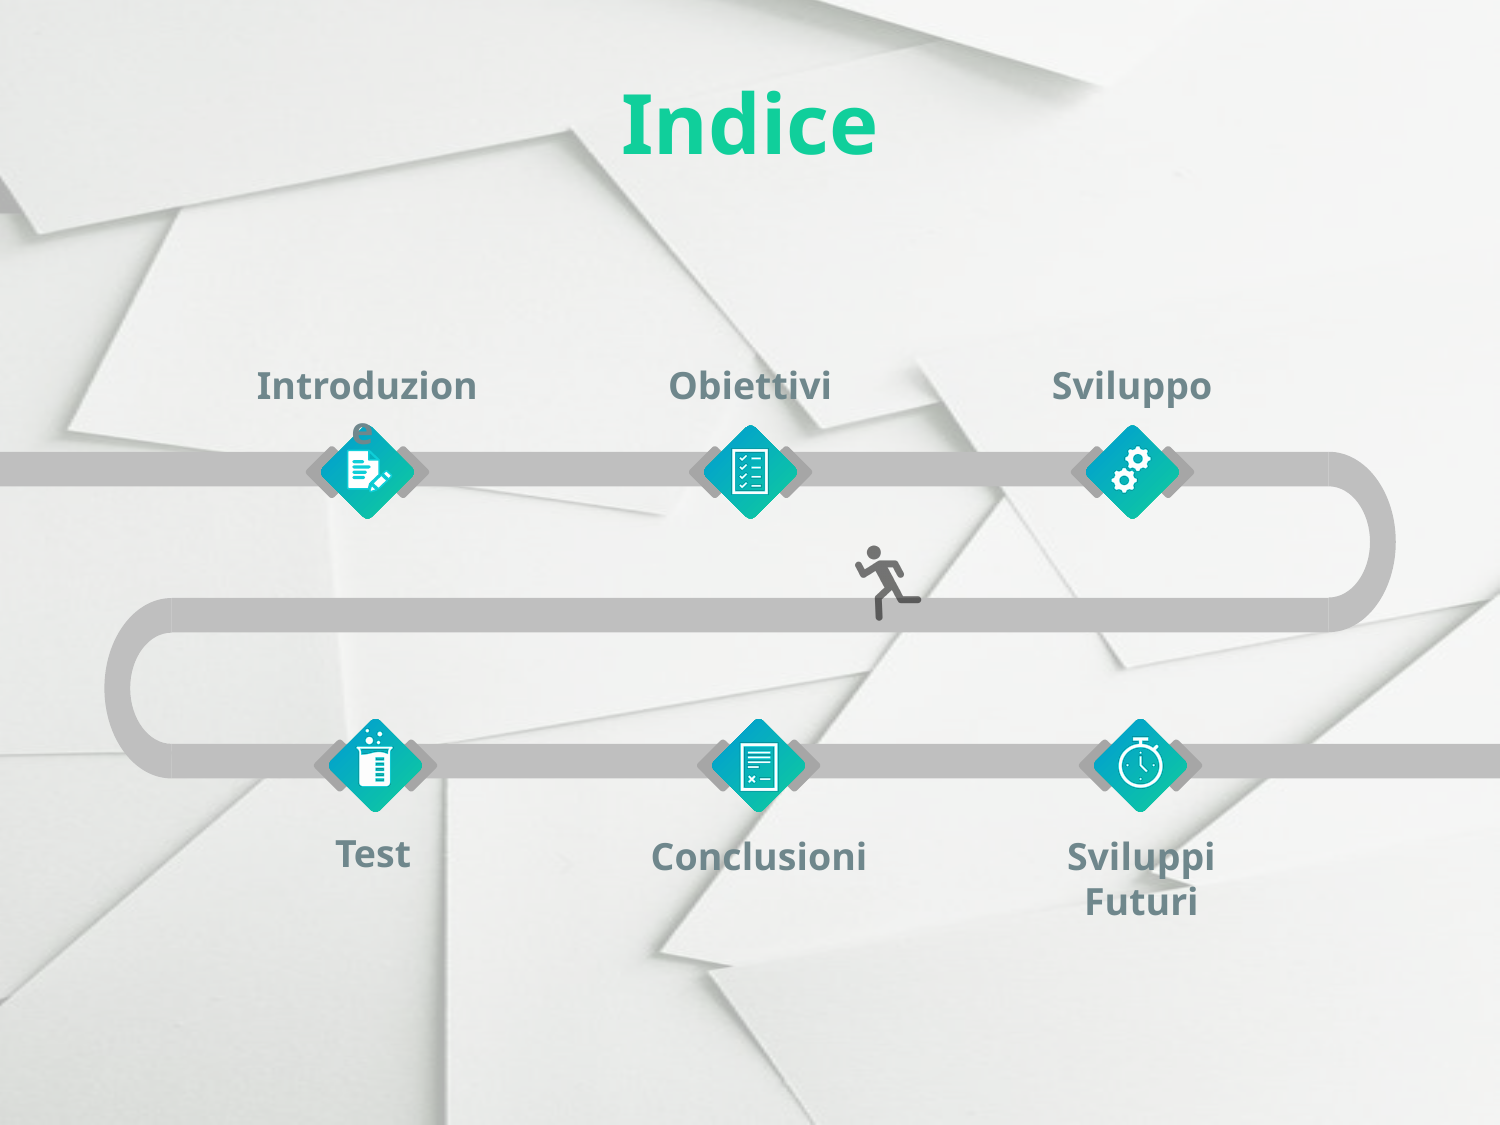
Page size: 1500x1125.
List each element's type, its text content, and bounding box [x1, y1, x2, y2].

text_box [320, 730, 431, 801]
text_box Introduzione [256, 362, 479, 451]
text_box Sviluppi Futuri [1030, 832, 1253, 923]
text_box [695, 437, 806, 507]
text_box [1077, 437, 1188, 507]
text_box Test [265, 829, 488, 876]
picture [1109, 731, 1172, 794]
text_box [703, 730, 814, 801]
picture [343, 726, 406, 790]
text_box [1085, 730, 1196, 801]
picture [1102, 441, 1160, 498]
text_box Sviluppo [1021, 362, 1243, 408]
picture [722, 444, 778, 499]
picture [730, 738, 788, 796]
text_box Obiettivi [639, 362, 861, 408]
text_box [347, 450, 392, 492]
list Indice [249, 75, 1250, 181]
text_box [312, 437, 423, 507]
text_box Conclusioni [648, 832, 871, 878]
picture [846, 541, 930, 625]
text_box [0, 451, 1500, 779]
